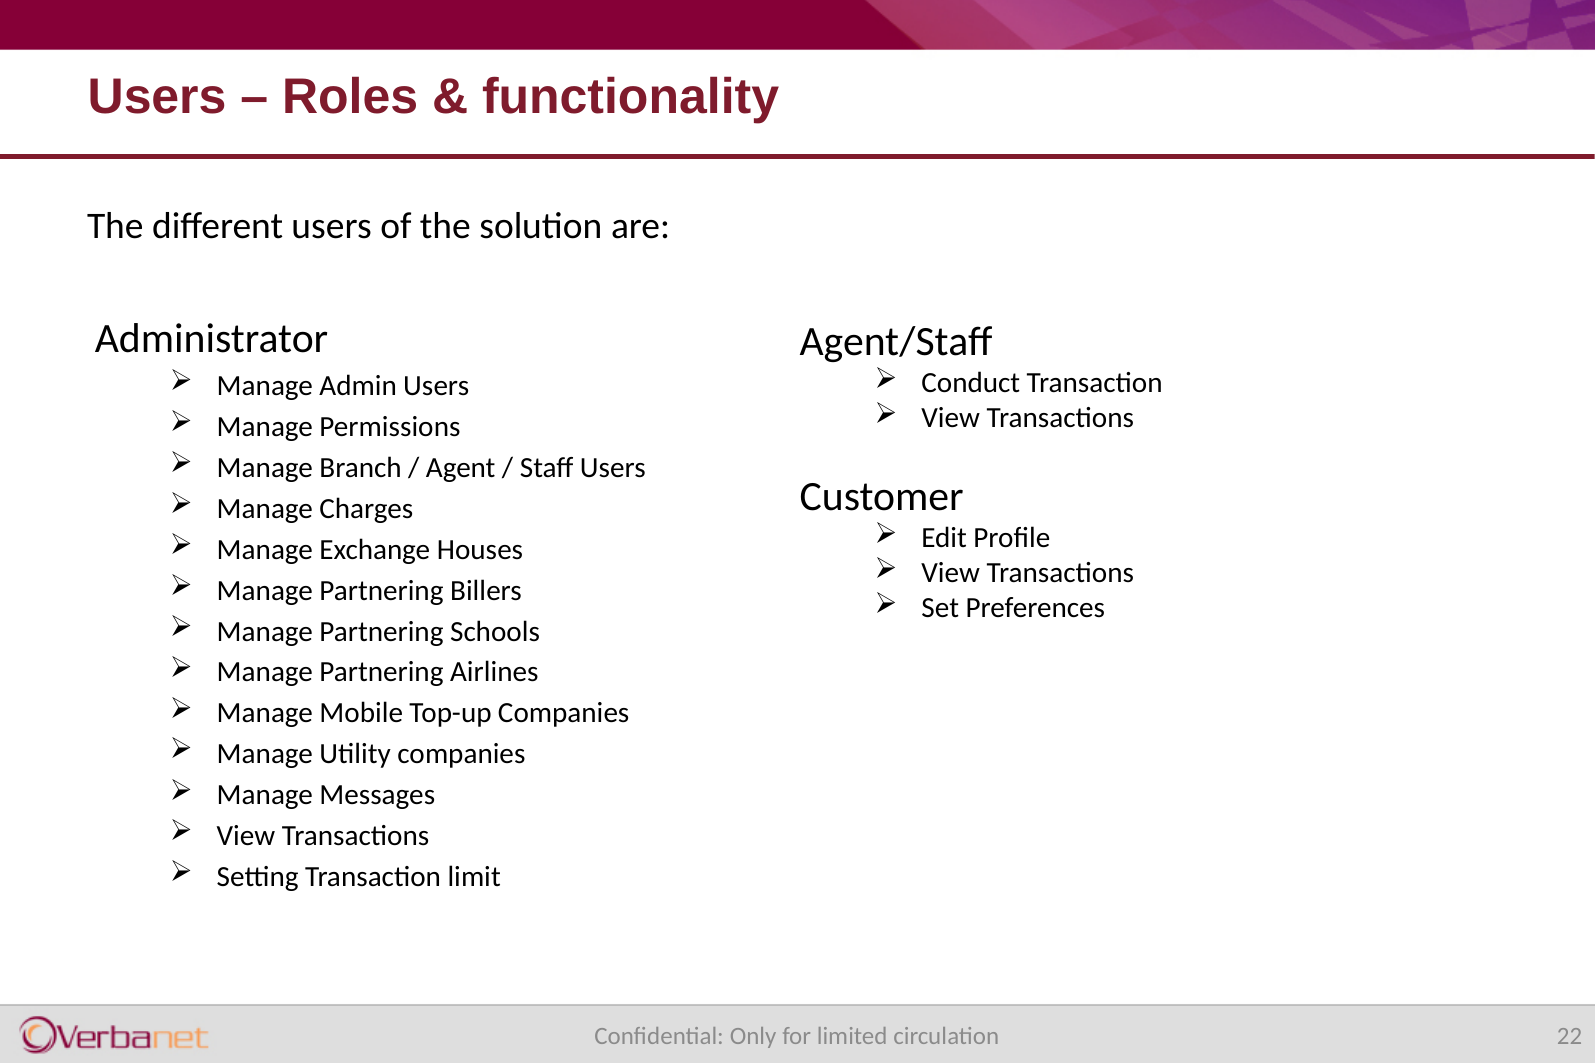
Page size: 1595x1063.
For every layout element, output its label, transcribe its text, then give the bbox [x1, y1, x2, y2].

text_box Users – Roles & functionality [58, 56, 976, 137]
list Administrator Manage Admin Users Manage Permissions Manage Branch / Agent / Staff Users Manage Charges Manage Exchange Houses Manage Partnering Billers Manage Partnering Schools Manage Partnering Airlines Manage Mobile Top-up Companies Manage Utility companies Manage Messages View Transactions Setting Transaction limit [79, 302, 735, 982]
picture [0, 159, 1595, 1063]
text_box Agent/Staff Conduct Transaction View Transactions Customer Edit Profile View Transactions Set Preferences [784, 306, 1473, 631]
footer Confidential: Only for limited circulation [544, 1006, 1050, 1063]
picture [0, 0, 1595, 154]
slide_number 22 [1225, 1006, 1595, 1063]
text_box The different users of the solution are: [72, 193, 1148, 254]
